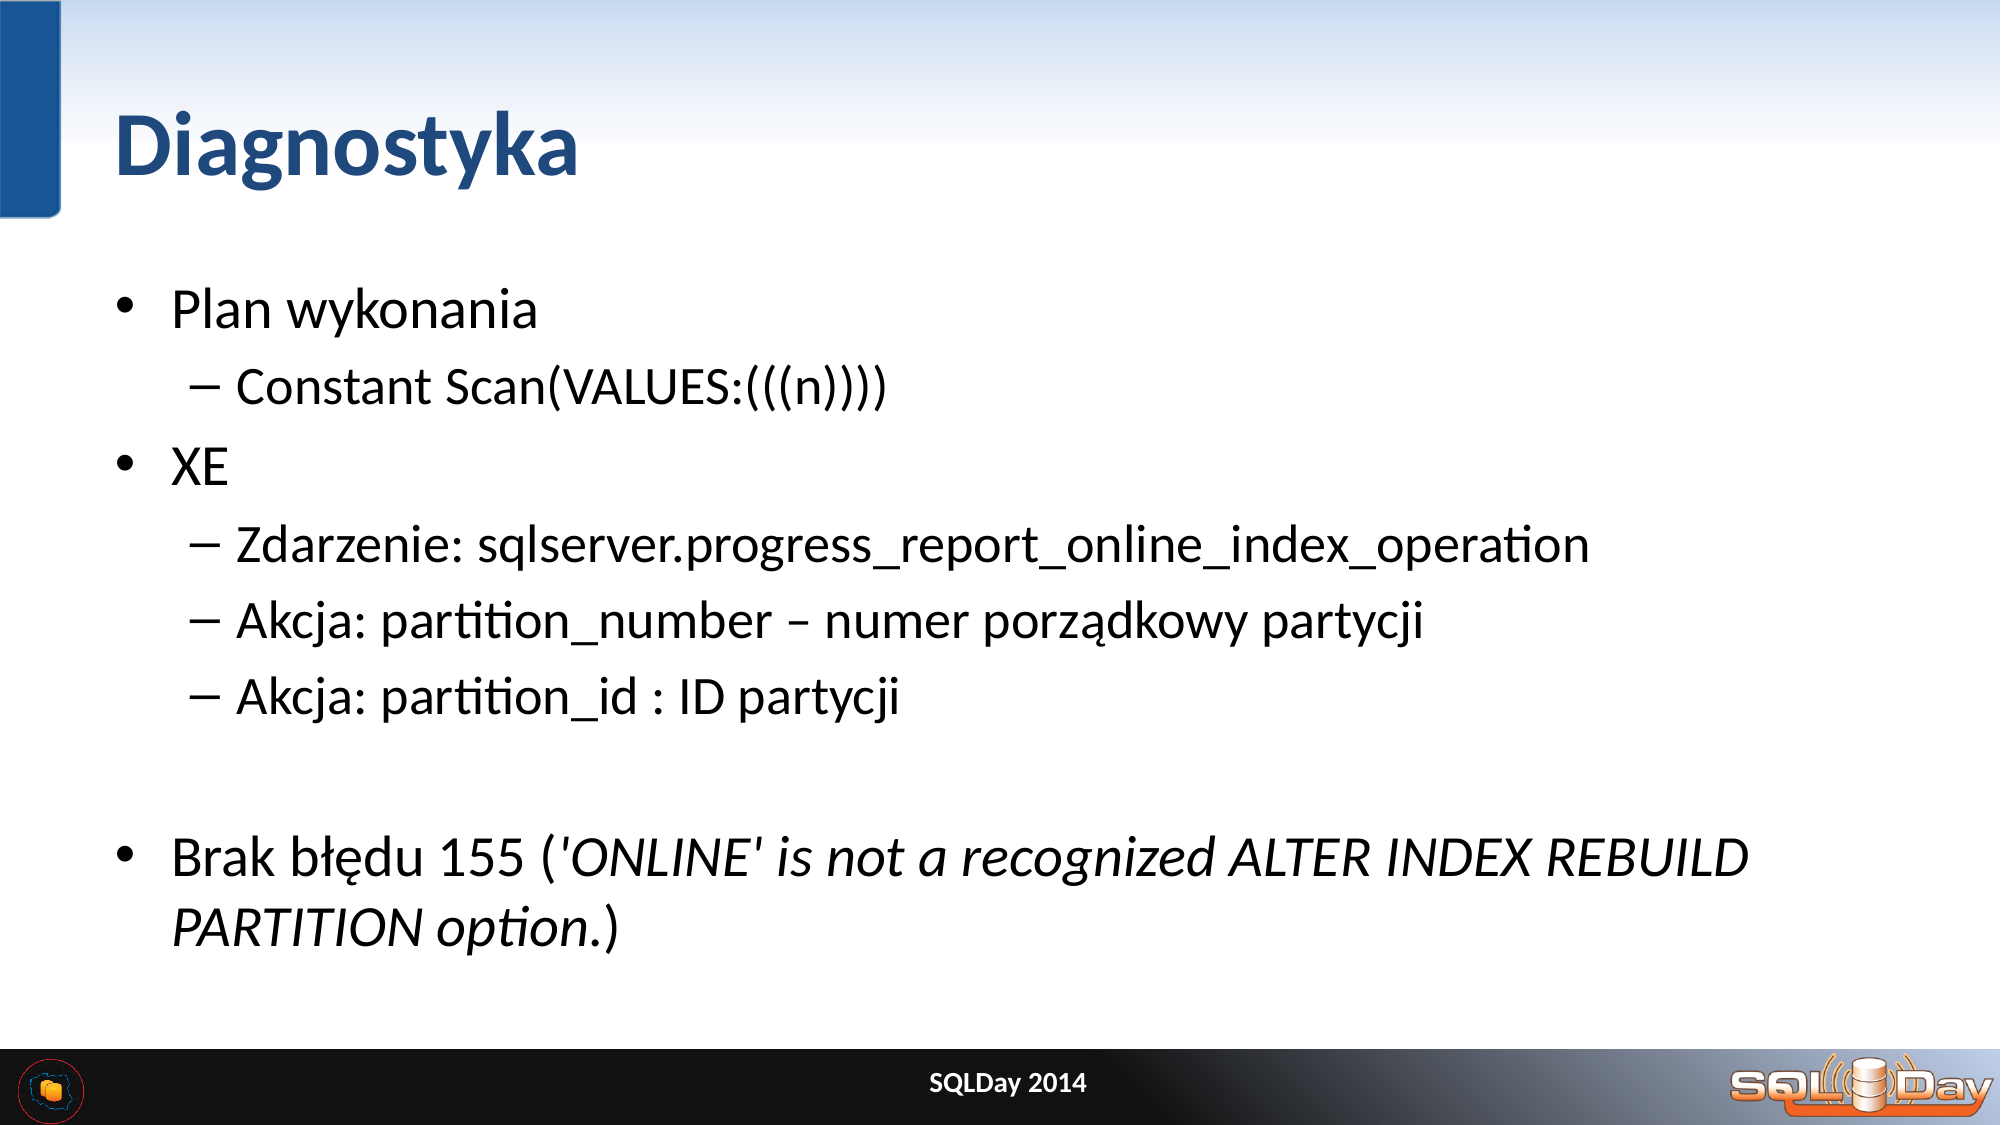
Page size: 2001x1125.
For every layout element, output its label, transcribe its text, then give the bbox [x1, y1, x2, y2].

picture [1730, 1053, 1994, 1117]
title Diagnostyka [99, 45, 1900, 233]
list Plan wykonania Constant Scan(VALUES:(((n)))) XE Zdarzenie: sqlserver.progress_report_online_index_operation Akcja: partition_number – numer porządkowy partycji Akcja: partition_id : ID partycji Brak błędu 155 ('ONLINE' is not a recognized ALTER INDEX REBUILD PARTITION option.) [99, 262, 1900, 1005]
footer SQLDay 2014 [566, 1050, 1450, 1113]
picture [16, 1057, 85, 1125]
picture [0, 0, 62, 219]
